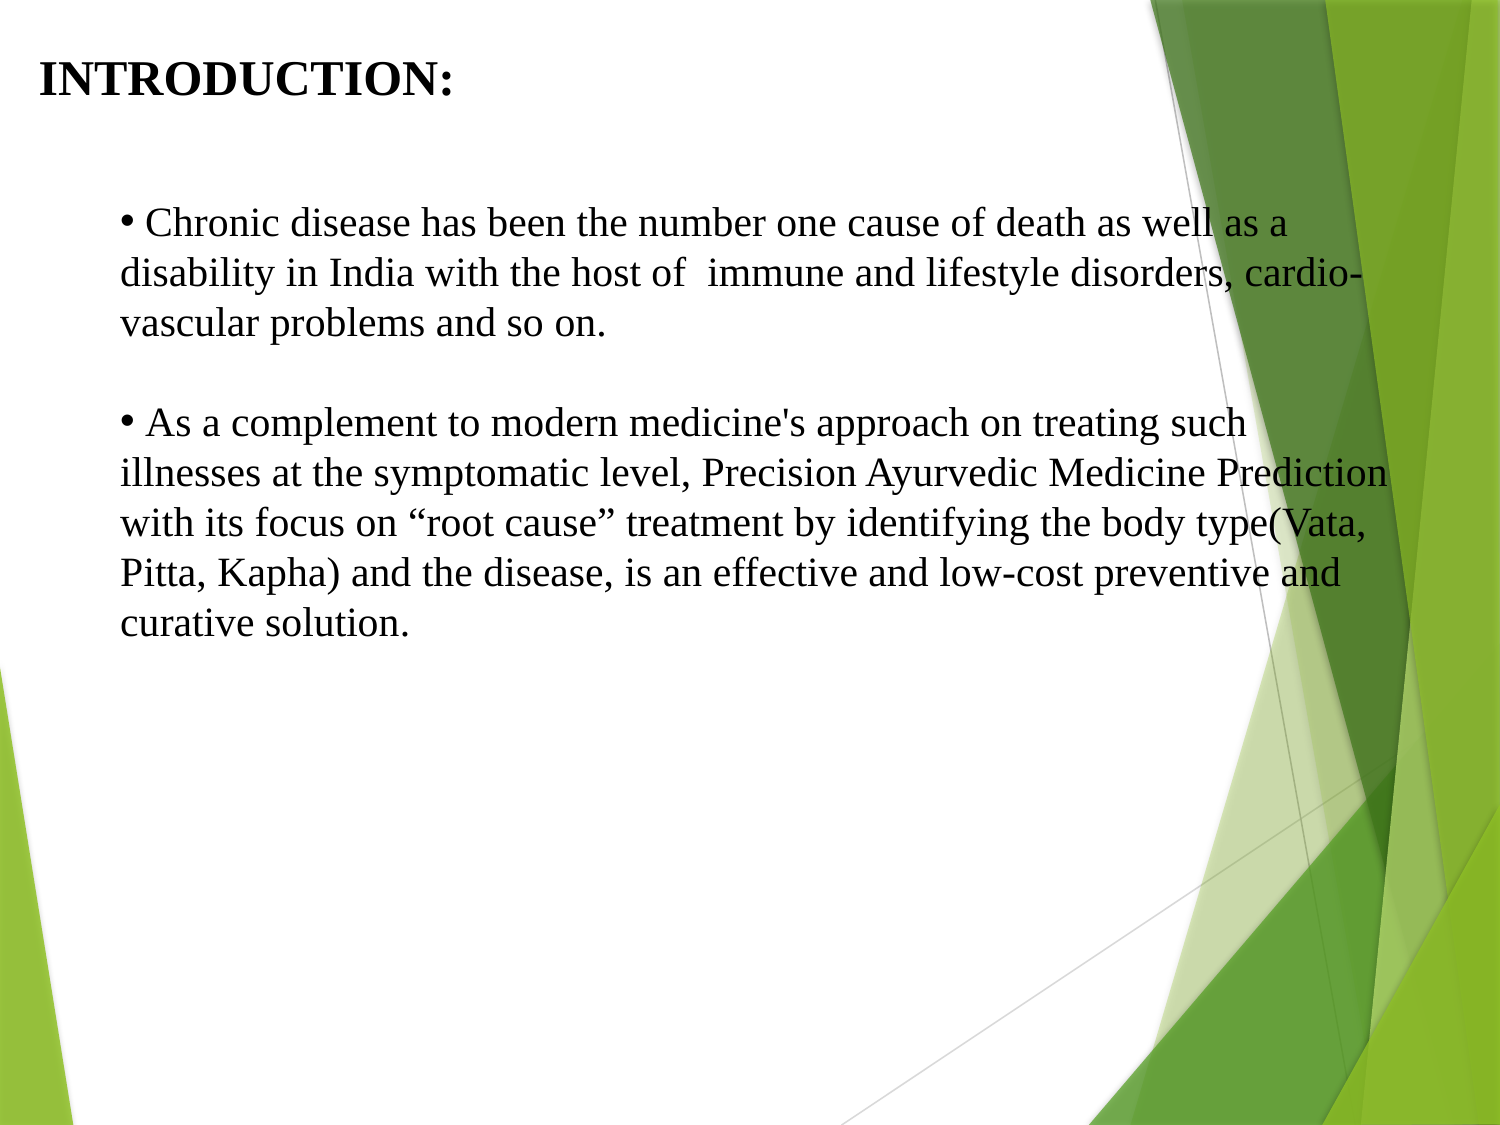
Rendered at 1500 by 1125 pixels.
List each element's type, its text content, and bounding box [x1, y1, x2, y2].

text_box INTRODUCTION: [23, 37, 485, 113]
text_box Chronic disease has been the number one cause of death as well as a disability in India with the host of immune and lifestyle disorders, cardio-vascular problems and so on. As a complement to modern medicine's approach on treating such illnesses at the symptomatic level, Precision Ayurvedic Medicine Prediction with its focus on “root cause” treatment by identifying the body type(Vata, Pitta, Kapha) and the disease, is an effective and low-cost preventive and curative solution. [105, 187, 1405, 832]
